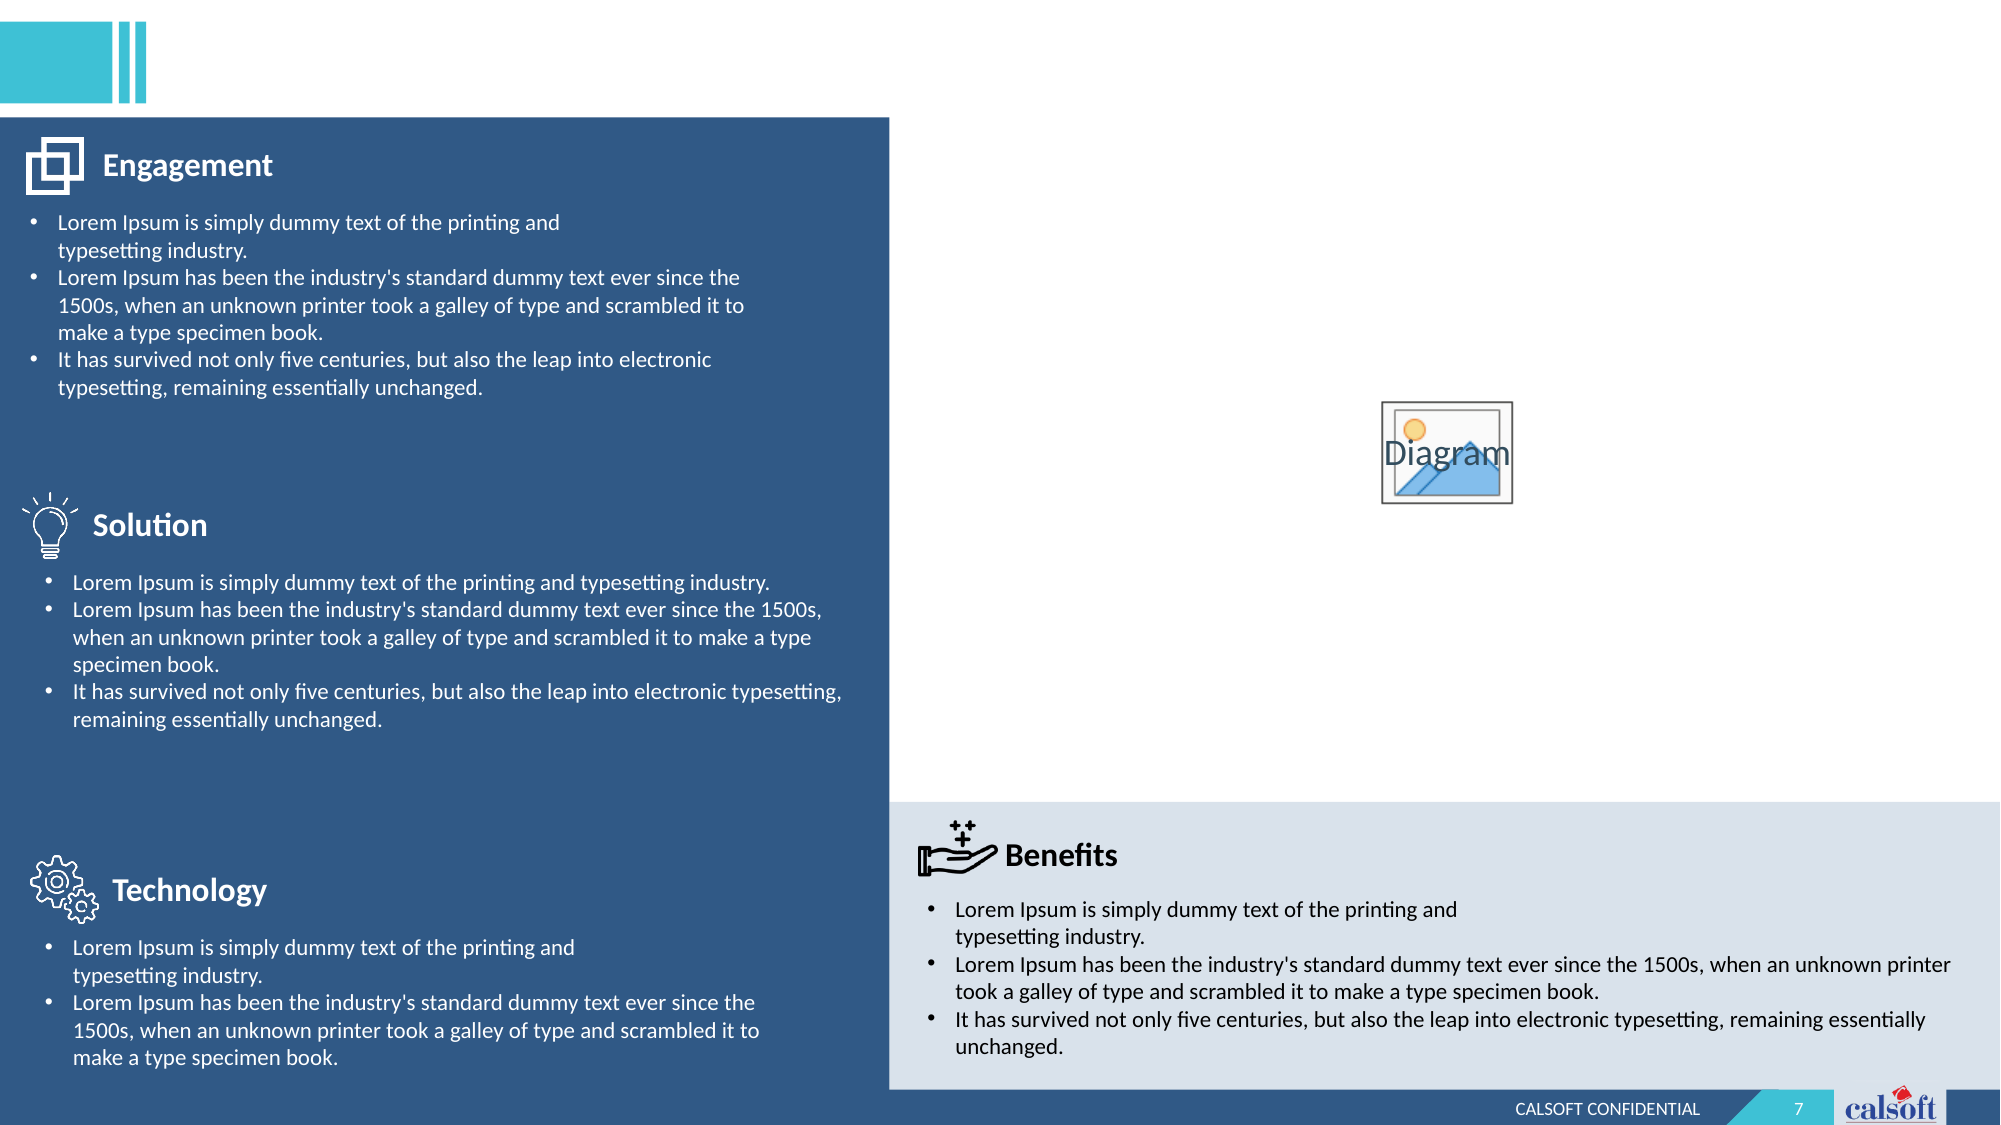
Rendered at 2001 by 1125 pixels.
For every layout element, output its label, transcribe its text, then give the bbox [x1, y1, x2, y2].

footer CALSOFT CONFIDENTIAL [1113, 1077, 1716, 1125]
text_box Solution [84, 499, 223, 551]
picture [1841, 1080, 1941, 1125]
text_box Benefits [1003, 829, 1133, 882]
text_box Lorem Ipsum is simply dummy text of the printing and typesetting industry. Lorem Ipsum has been the industry's standard dummy text ever since the 1500s, when an unknown printer took a galley of type and scrambled it to make a type specimen book. It has survived not only five centuries, but also the leap into electronic typesetting, remaining essentially unchanged. [912, 887, 1983, 1067]
picture [16, 492, 84, 559]
text_box Lorem Ipsum is simply dummy text of the printing and typesetting industry. Lorem Ipsum has been the industry's standard dummy text ever since the 1500s, when an unknown printer took a galley of type and scrambled it to make a type specimen book. It has survived not only five centuries, but also the leap into electronic typesetting, remaining essentially unchanged. [15, 200, 803, 408]
text_box Lorem Ipsum is simply dummy text of the printing and typesetting industry. Lorem Ipsum has been the industry's standard dummy text ever since the 1500s, when an unknown printer took a galley of type and scrambled it to make a type specimen book. It has survived not only five centuries, but also the leap into electronic typesetting, remaining essentially unchanged. [30, 559, 862, 740]
picture [912, 803, 1003, 893]
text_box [30, 855, 812, 1080]
text_box Engagement [88, 139, 289, 192]
picture [26, 137, 84, 195]
slide_number 7 [1730, 1077, 1819, 1125]
picture [937, 143, 1958, 764]
